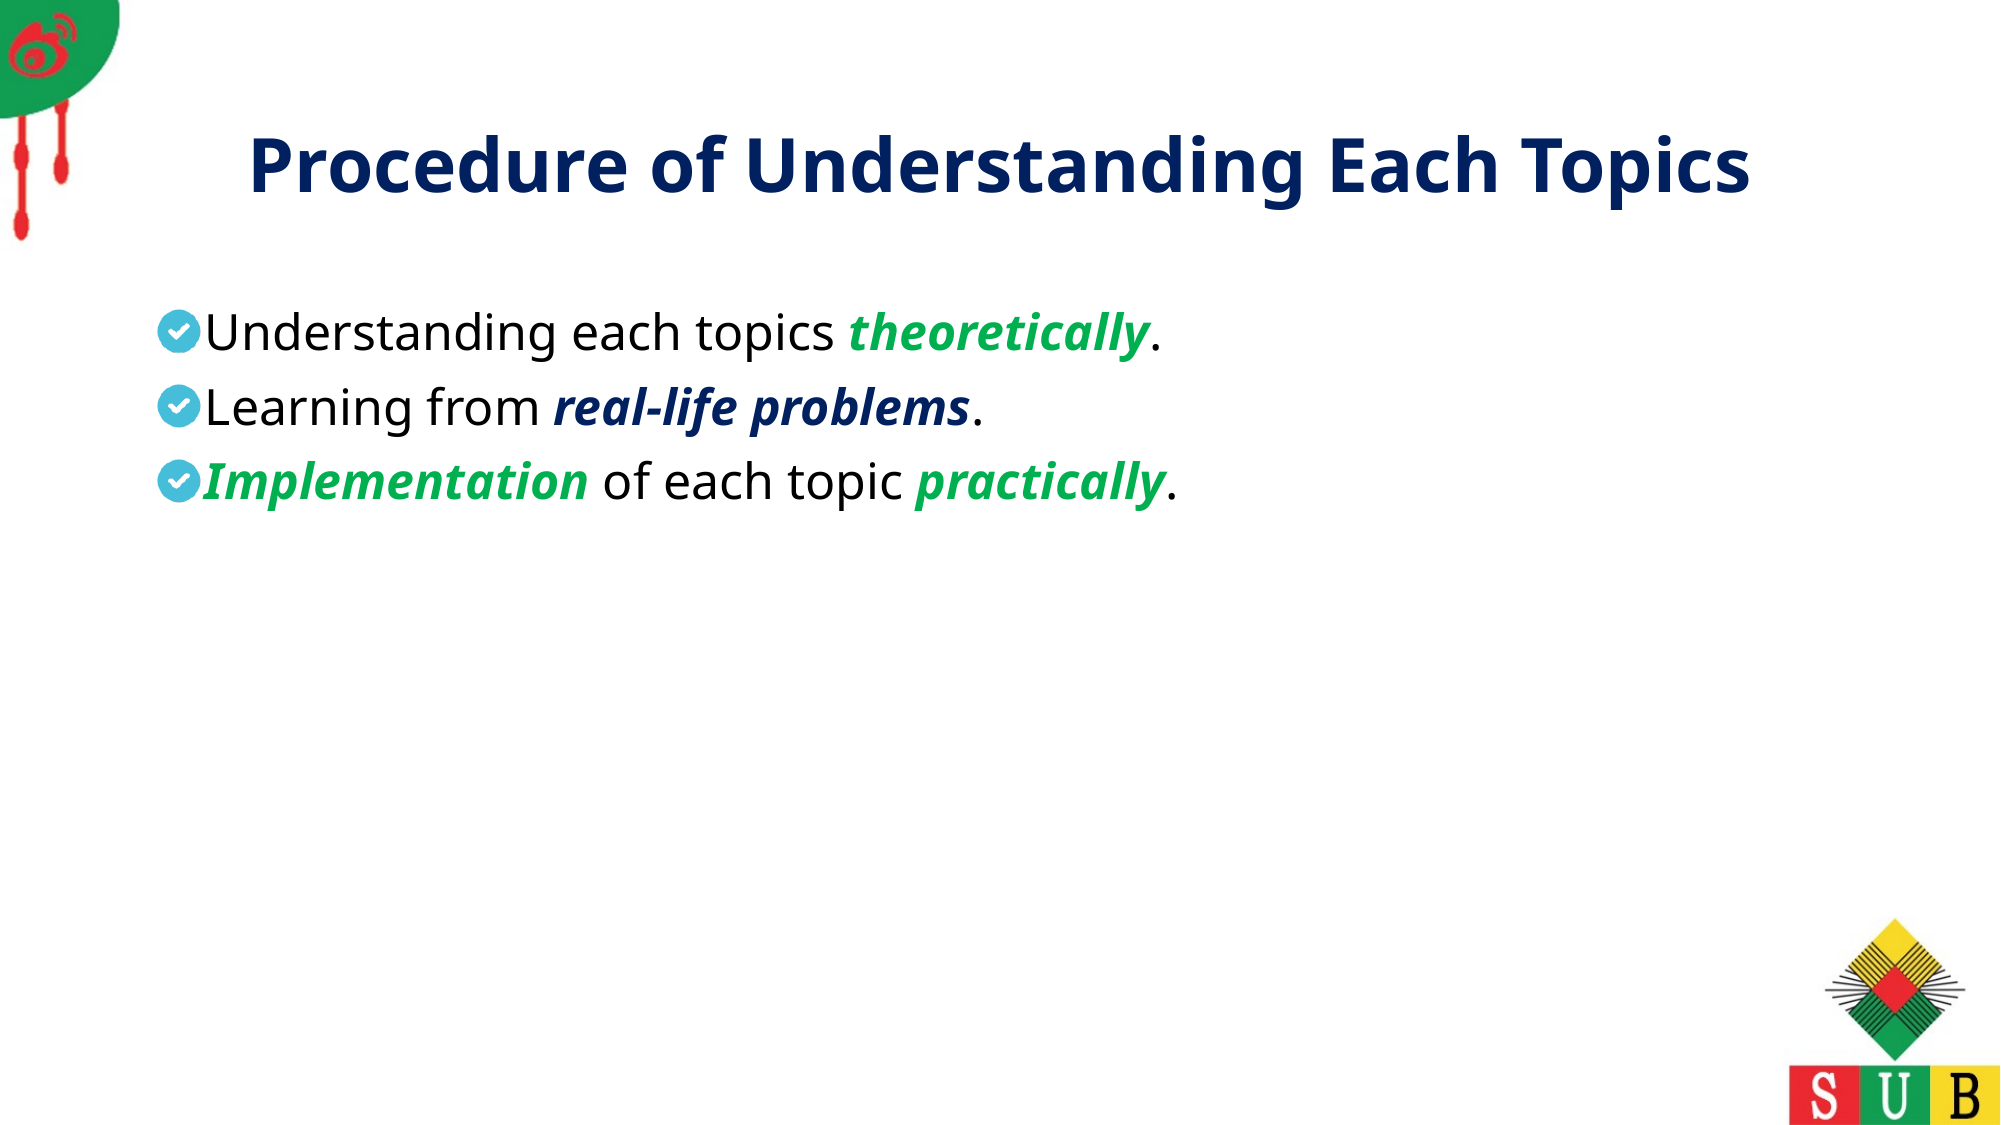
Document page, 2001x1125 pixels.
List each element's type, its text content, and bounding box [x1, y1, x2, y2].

list Understanding each topics theoretically. Learning from real-life problems. Implementation of each topic practically. [137, 299, 1863, 1014]
title Procedure of Understanding Each Topics [137, 59, 1863, 278]
picture [0, 0, 2001, 1125]
